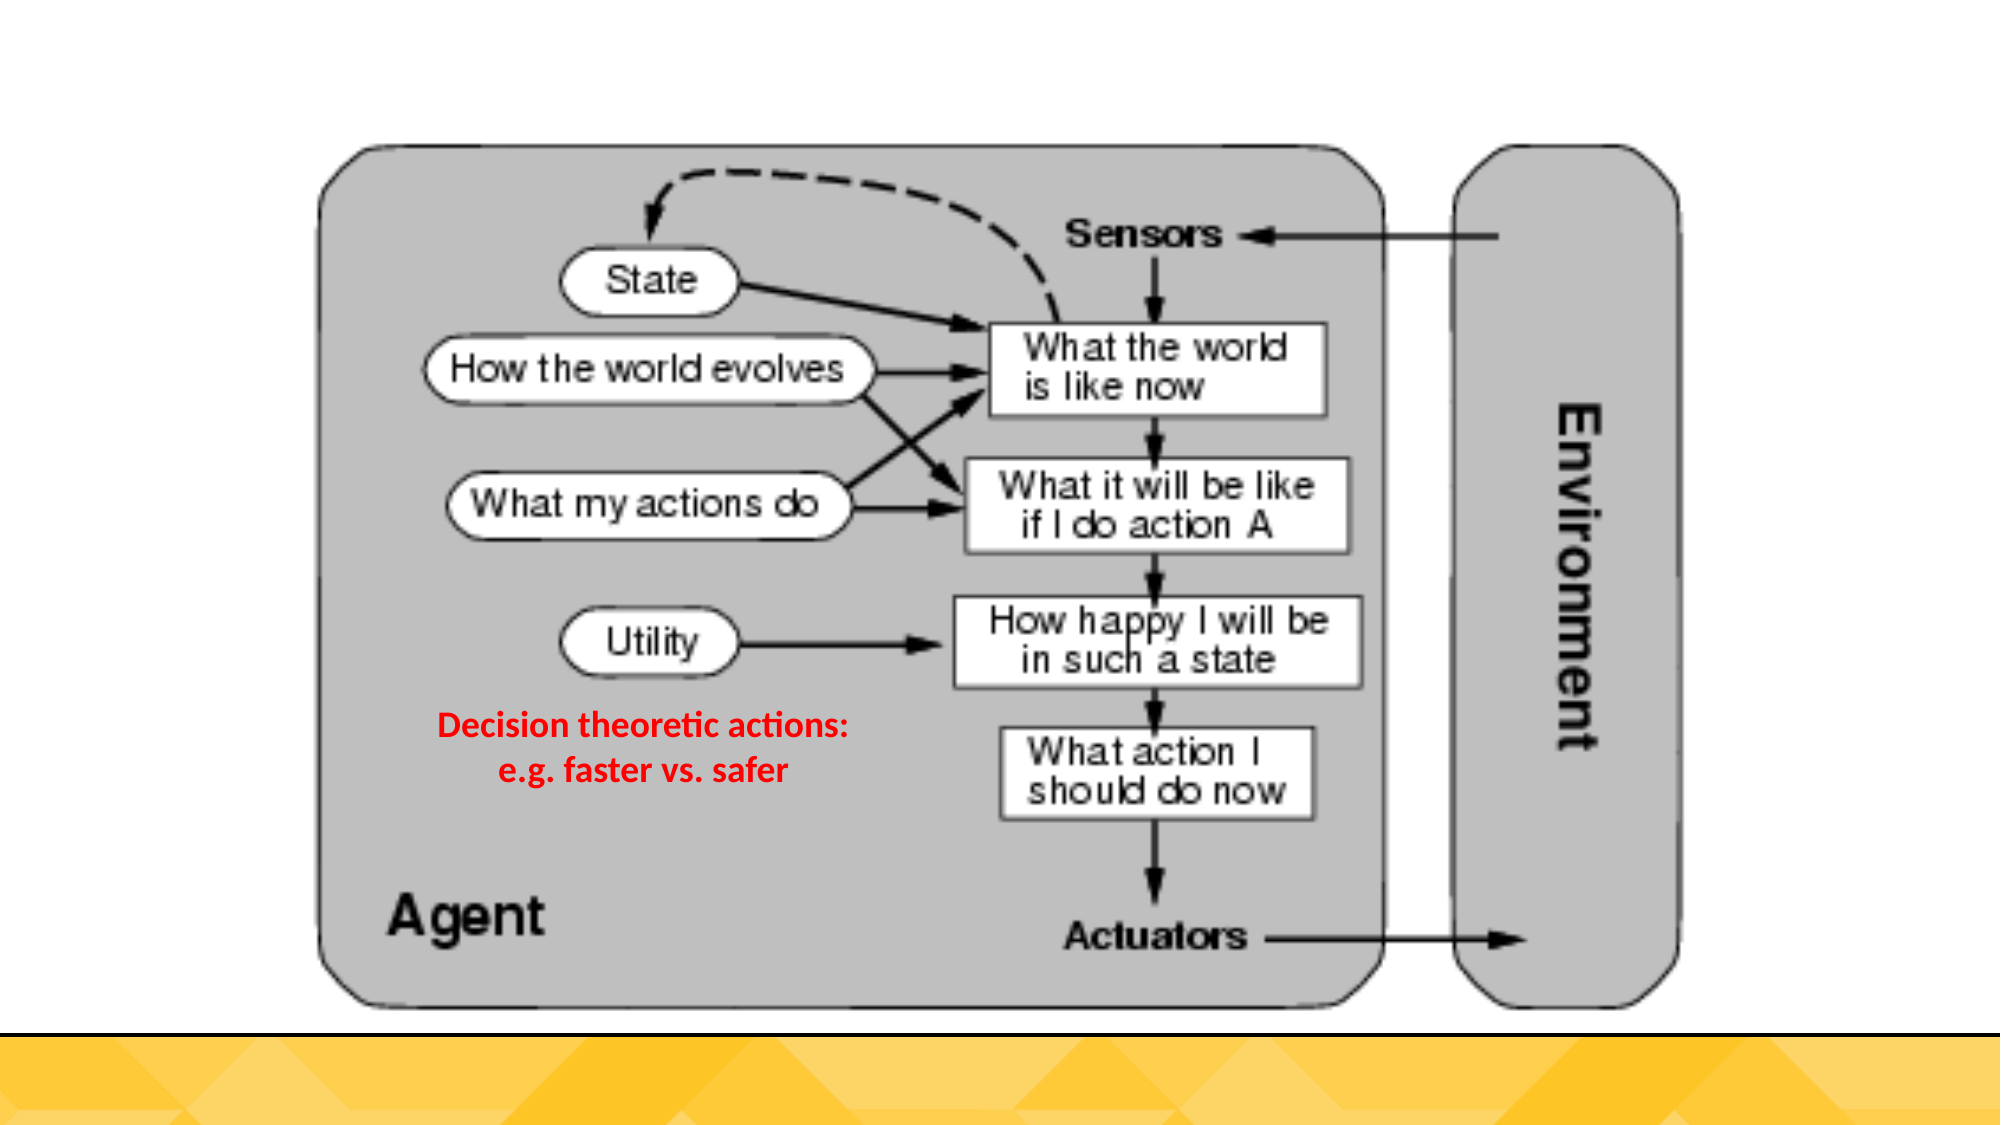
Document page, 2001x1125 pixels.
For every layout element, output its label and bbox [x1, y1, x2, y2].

picture [312, 142, 1688, 1018]
